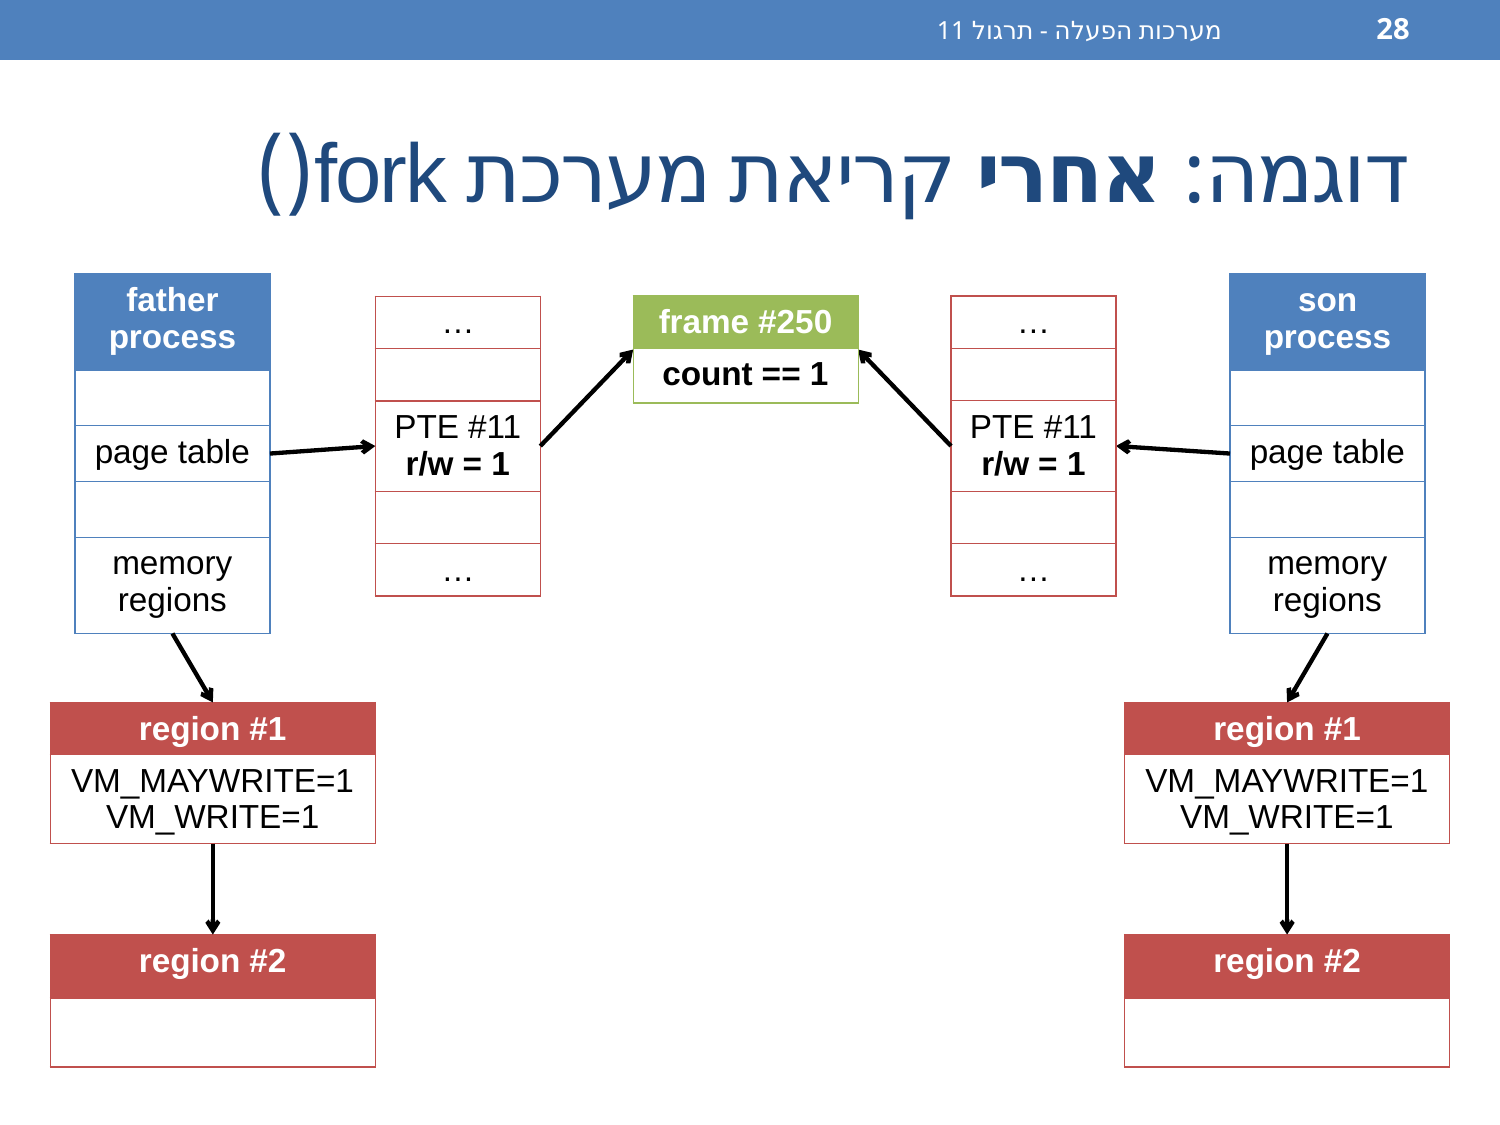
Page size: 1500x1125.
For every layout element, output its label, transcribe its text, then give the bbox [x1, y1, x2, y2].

table_cell page table [76, 426, 269, 481]
table_header region #1 [51, 703, 375, 754]
table_cell [1125, 999, 1449, 1066]
table_cell memory regions [1231, 538, 1424, 633]
slide_number 28 [1250, 3, 1425, 57]
table_header father process [76, 274, 269, 369]
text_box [857, 350, 952, 454]
table_header … [952, 297, 1115, 348]
table_header son process [1231, 274, 1424, 369]
title דוגמה: אחרי קריאת מערכת fork() [75, 87, 1425, 250]
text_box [540, 350, 634, 454]
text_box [1286, 633, 1328, 703]
table_cell PTE #11 r/w = 1 [952, 401, 1115, 491]
table_cell [952, 492, 1115, 543]
table_cell [1231, 371, 1424, 425]
table_cell [376, 492, 540, 543]
table_header region #2 [51, 935, 375, 997]
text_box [172, 633, 214, 703]
table_header frame #250 [634, 297, 858, 348]
table_cell [376, 349, 540, 400]
table_cell count == 1 [637, 349, 858, 402]
table_cell VM_MAYWRITE=1 VM_WRITE=1 [51, 755, 375, 843]
table_cell [957, 349, 1115, 400]
table_cell [51, 999, 375, 1066]
footer מערכות הפעלה - תרגול 11 [562, 3, 1238, 57]
table_header region #2 [1125, 935, 1449, 997]
table_cell page table [1231, 426, 1424, 481]
table_cell … [952, 544, 1115, 595]
table_cell [76, 371, 269, 425]
table_cell … [376, 544, 540, 595]
table_cell memory regions [76, 538, 269, 633]
table_header region #1 [1125, 703, 1449, 754]
table_cell PTE #11 r/w = 1 [376, 402, 540, 491]
table_cell VM_MAYWRITE=1 VM_WRITE=1 [1125, 755, 1449, 843]
table_cell [1231, 482, 1424, 537]
table_header … [376, 297, 540, 348]
table_cell [76, 482, 269, 537]
